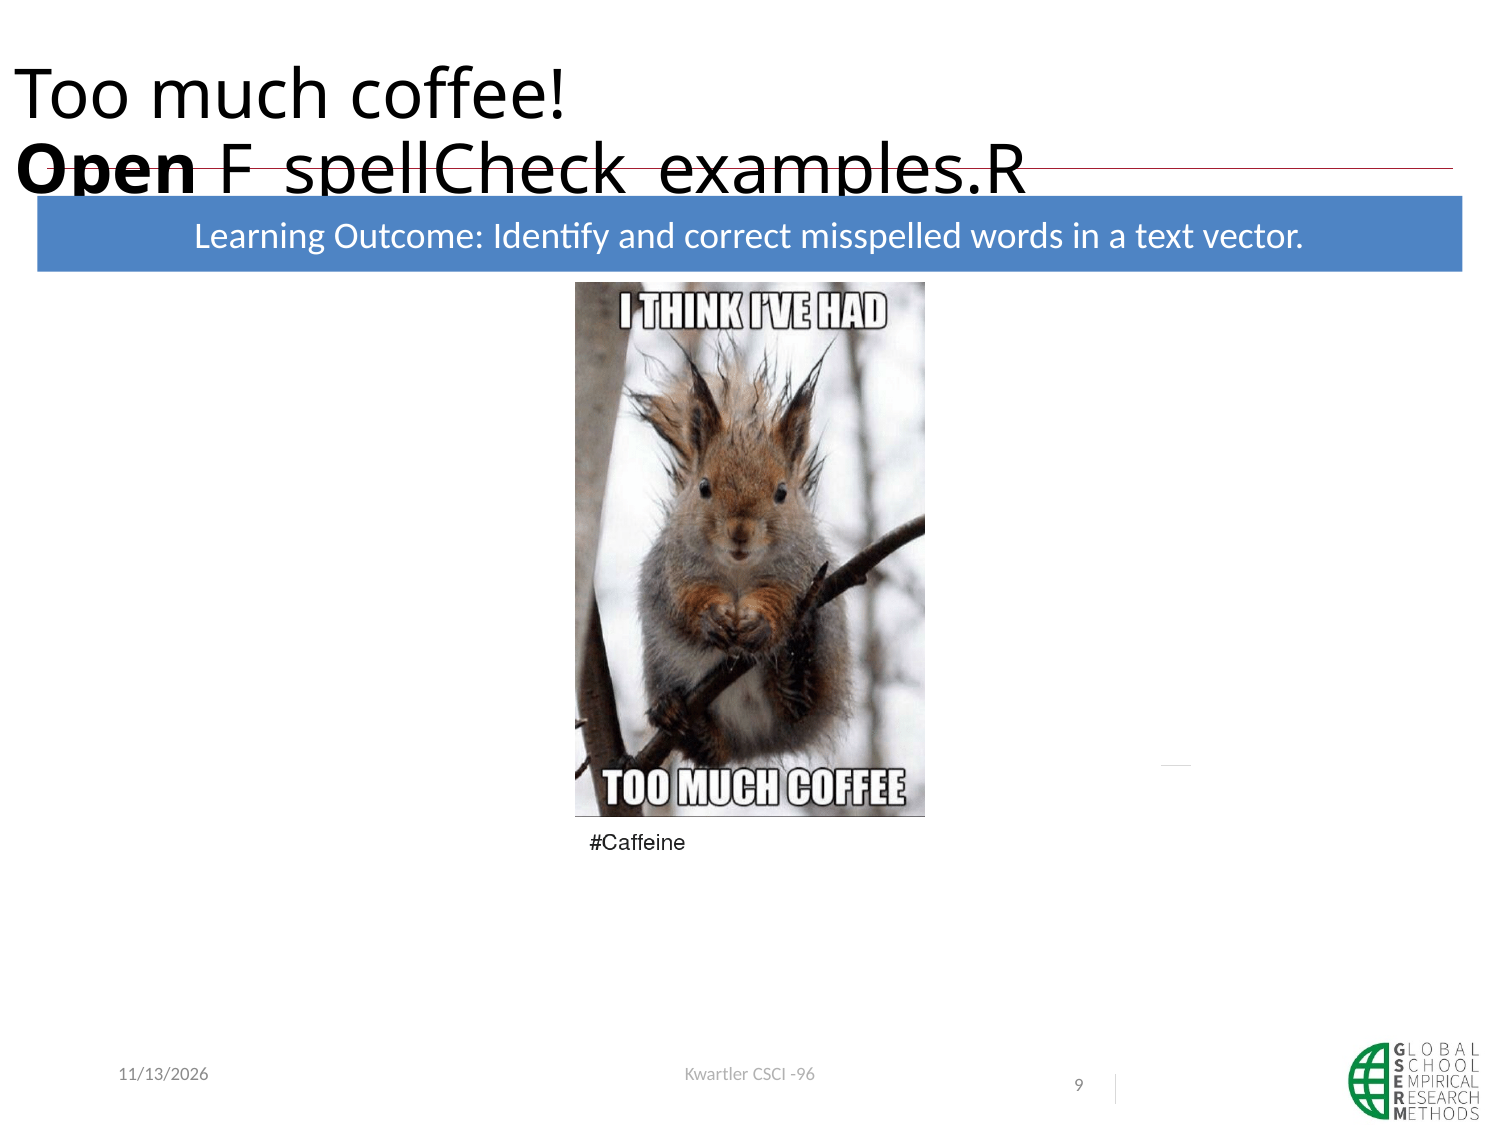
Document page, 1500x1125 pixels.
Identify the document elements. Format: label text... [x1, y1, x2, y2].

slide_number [103, 1042, 441, 1103]
footer Kwartler CSCI -96 [496, 1042, 1004, 1103]
slide_number 9 [1059, 1042, 1200, 1103]
title Too much coffee! Open ﻿F_spellCheck_examples.R [0, 52, 1397, 150]
picture [1342, 1035, 1500, 1125]
text_box Learning Outcome: Identify and correct misspelled words in a text vector. [36, 195, 1463, 273]
picture [575, 282, 925, 863]
